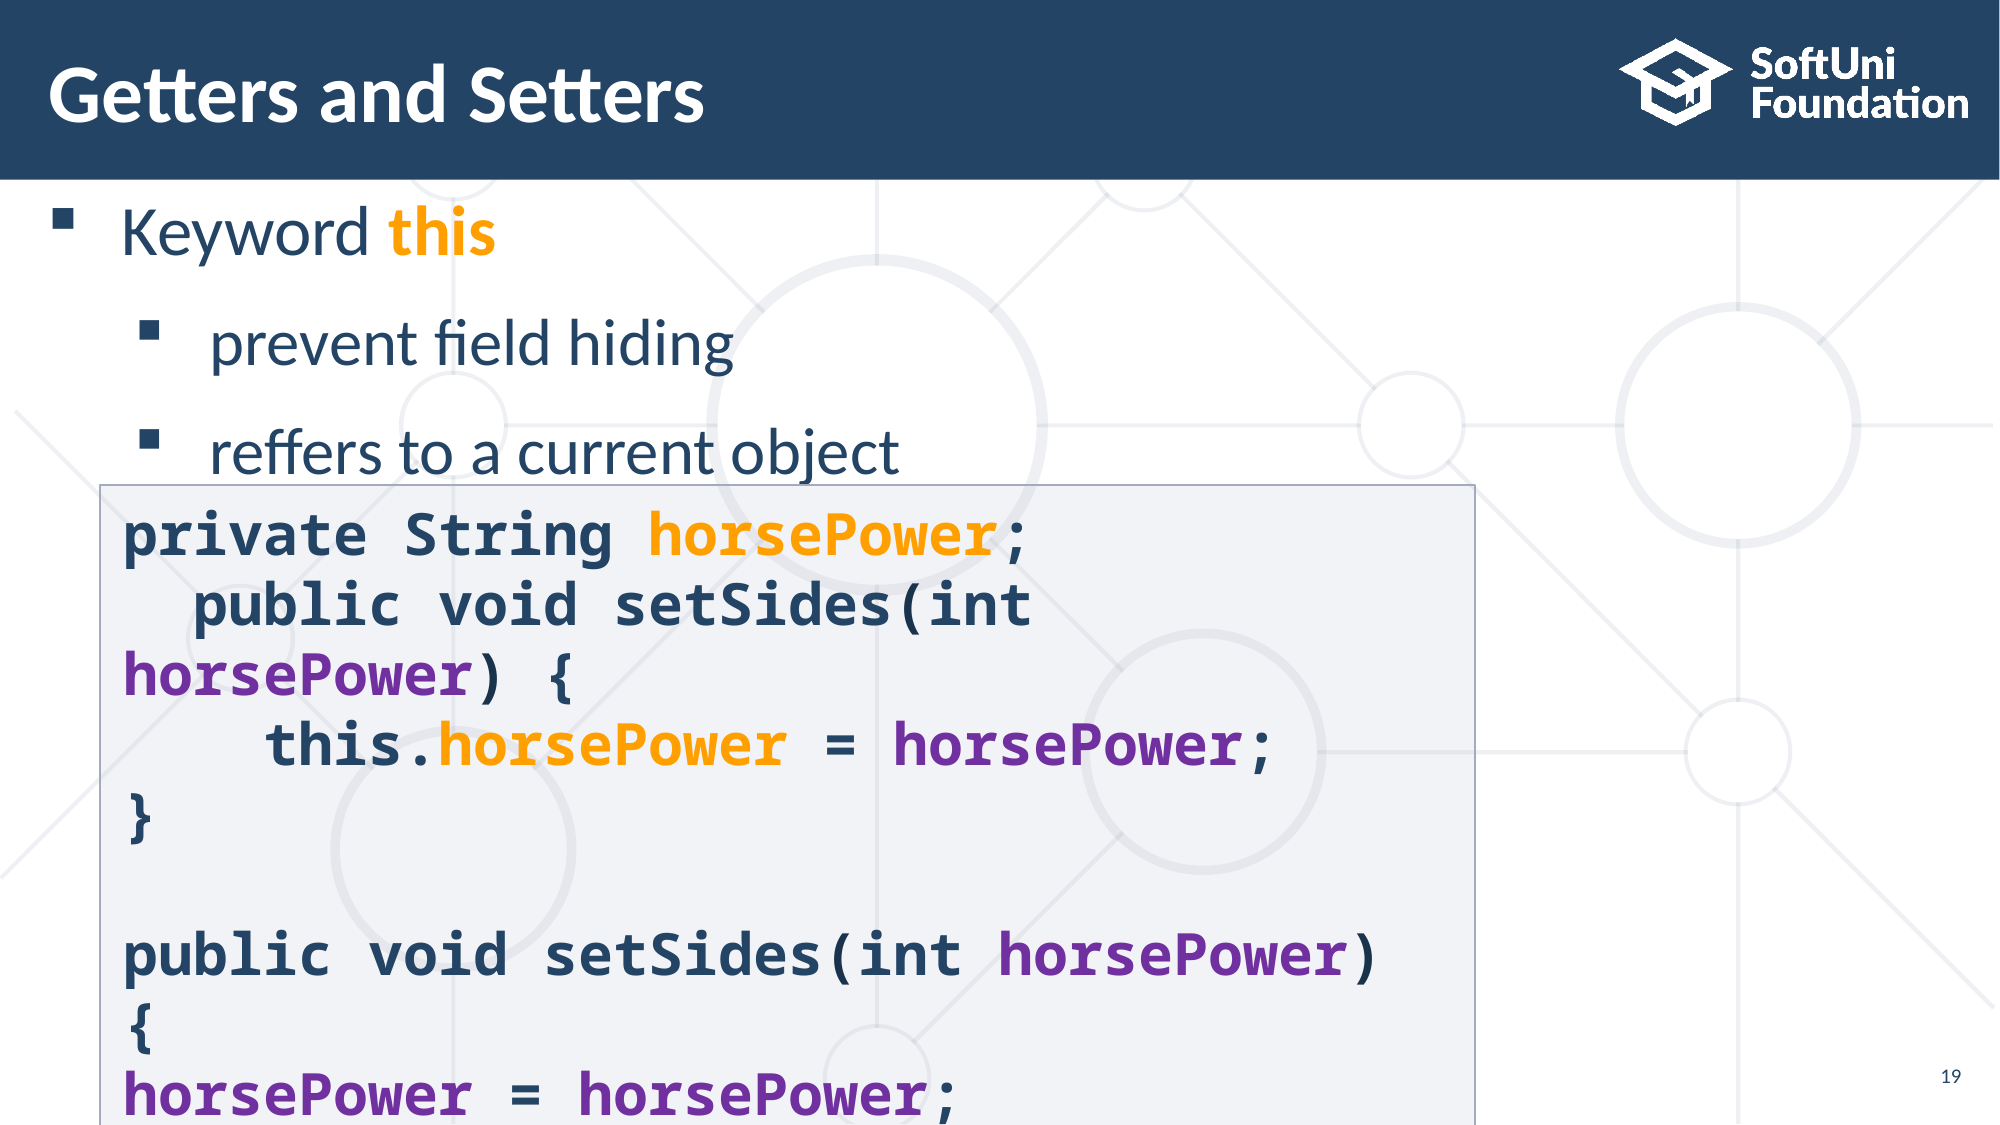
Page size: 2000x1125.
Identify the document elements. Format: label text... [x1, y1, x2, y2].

title Getters and Setters [31, 16, 1591, 162]
slide_number 19 [1896, 1049, 1968, 1101]
picture [1618, 38, 1968, 126]
list Keyword this prevent field hiding reffers to a current object [29, 174, 1968, 1029]
text_box private String horsePower; public void setSides(int horsePower) { this.horsePower = horsePower; } public void setSides(int horsePower) { horsePower = horsePower; } [99, 485, 1475, 1125]
